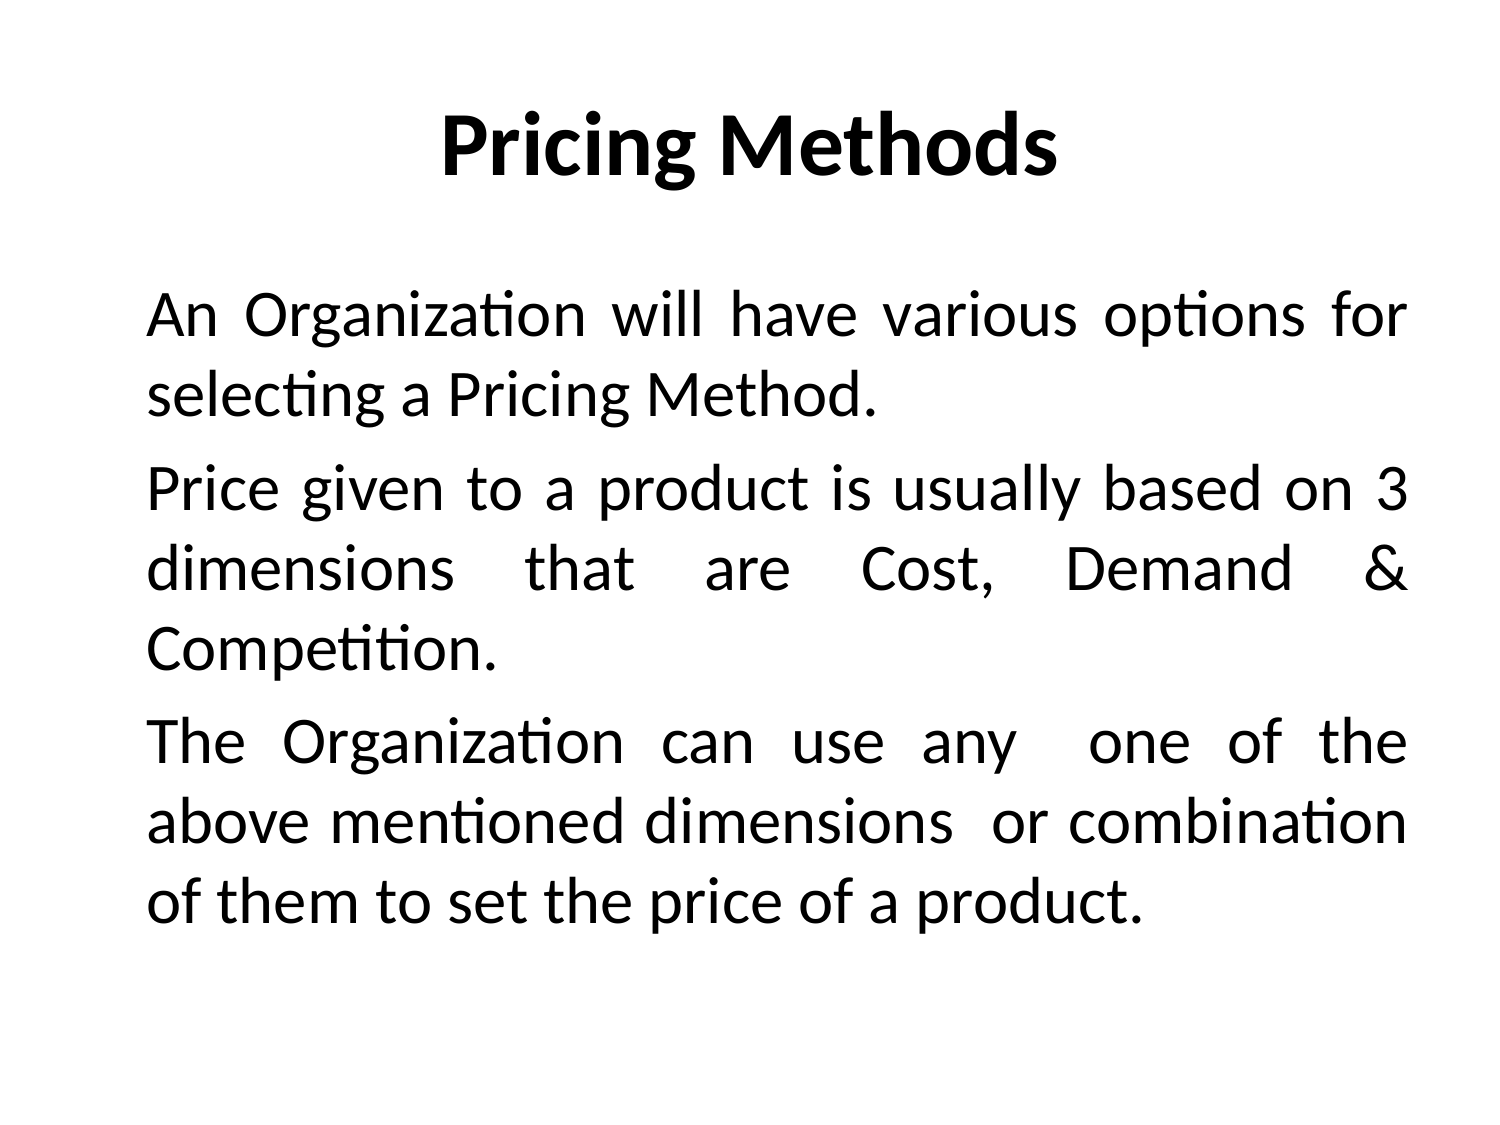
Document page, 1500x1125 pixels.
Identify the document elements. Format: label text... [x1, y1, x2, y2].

title Pricing Methods [75, 45, 1425, 233]
list An Organization will have various options for selecting a Pricing Method. Price given to a product is usually based on 3 dimensions that are Cost, Demand & Competition. The Organization can use any one of the above mentioned dimensions or combination of them to set the price of a product. [75, 262, 1425, 1005]
